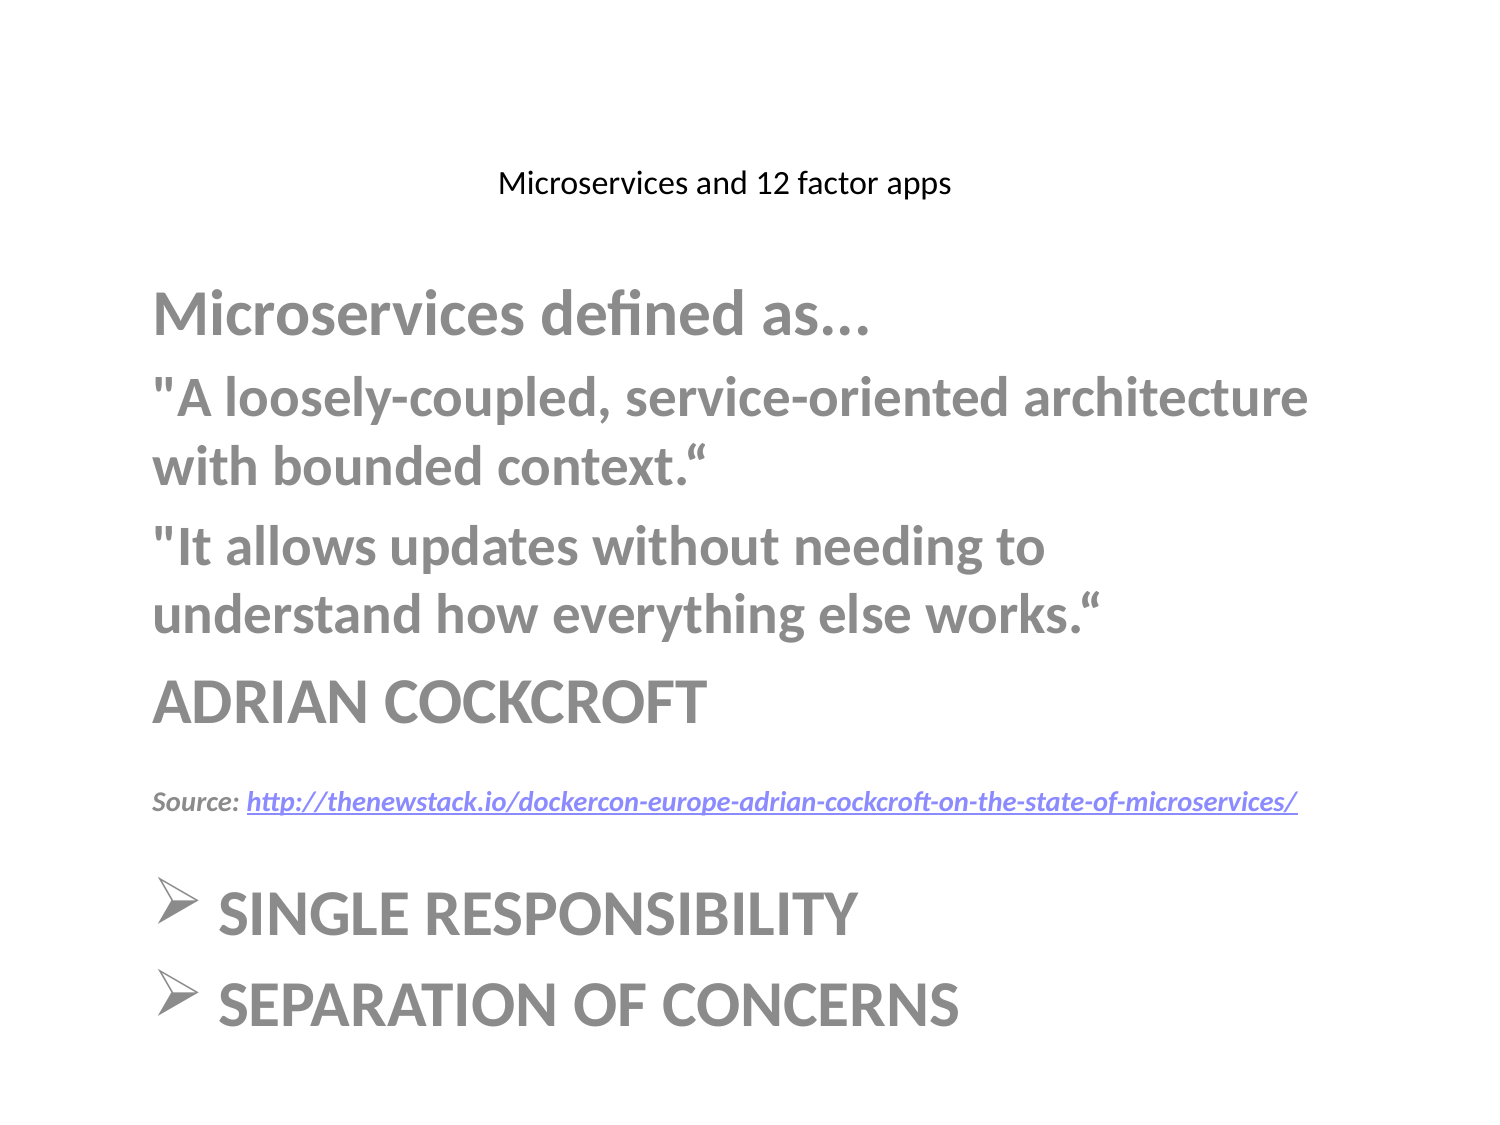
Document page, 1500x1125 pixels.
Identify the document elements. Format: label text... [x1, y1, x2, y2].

title Microservices and 12 factor apps [87, 112, 1363, 250]
subtitle Microservices defined as... "A loosely-coupled, service-oriented architecture with bounded context.“ "It allows updates without needing to understand how everything else works.“ ADRIAN COCKCROFT Source: http://thenewstack.io/dockercon-europe-adrian-cockcroft-on-the-state-of-microservices/ single responsibility separation of concerns [137, 262, 1338, 1063]
